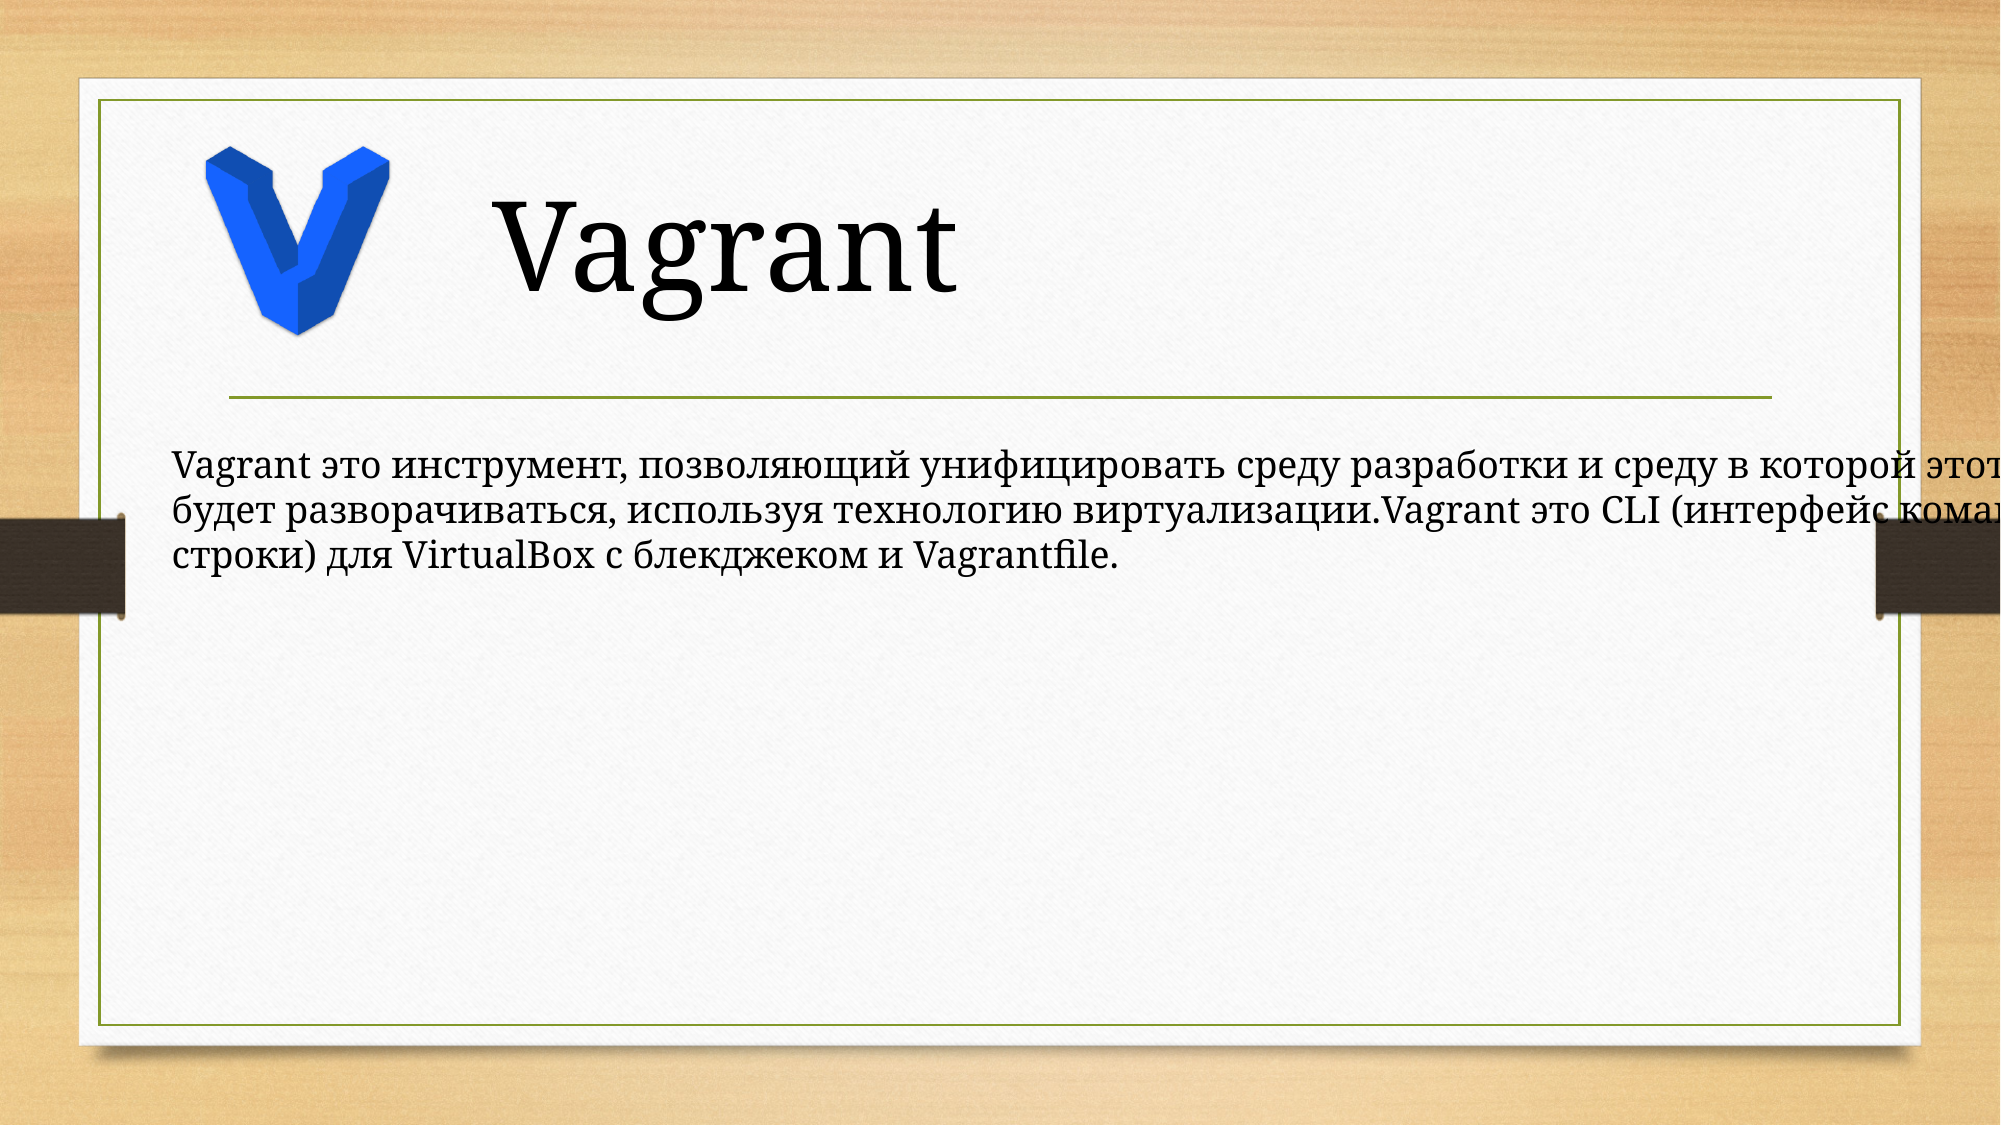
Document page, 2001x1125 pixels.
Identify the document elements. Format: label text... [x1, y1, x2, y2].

text_box Vagrant это инструмент, позволяющий унифицировать среду разработки и среду в которой этот код будет разворачиваться, используя технологию виртуализации.Vagrant это CLI (интерфейс командной строки) для VirtualBox с блекджеком и Vagrantfile. [156, 433, 2000, 584]
text_box Vagrant [478, 159, 999, 325]
picture [0, 0, 2001, 1125]
